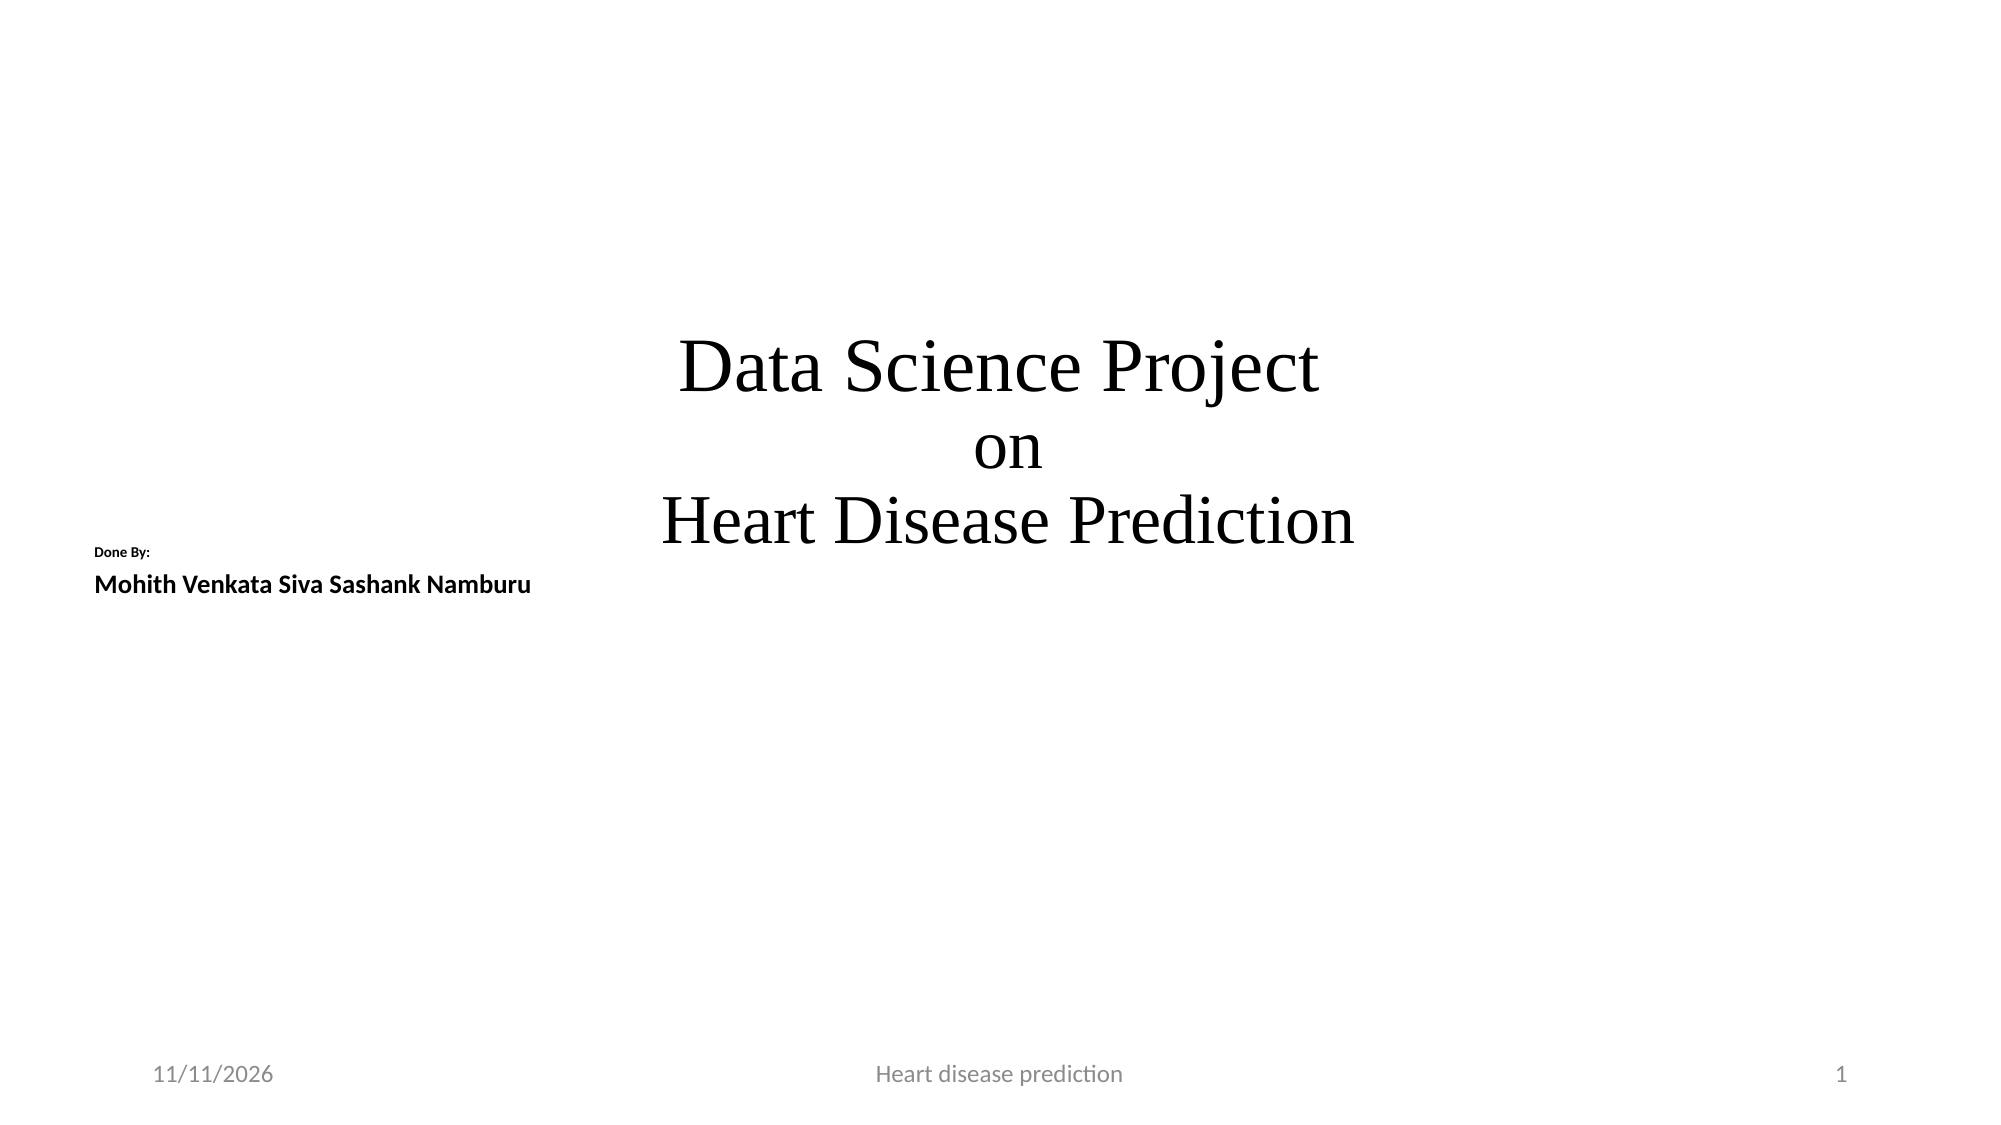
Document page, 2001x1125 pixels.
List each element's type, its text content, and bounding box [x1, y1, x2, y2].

title Data Science Project on Heart Disease Prediction [125, 144, 1874, 826]
footer Heart disease prediction [662, 1042, 1338, 1103]
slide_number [137, 1042, 588, 1103]
slide_number 1 [1412, 1042, 1863, 1103]
list Done By: Mohith Venkata Siva Sashank Namburu [79, 315, 1755, 654]
